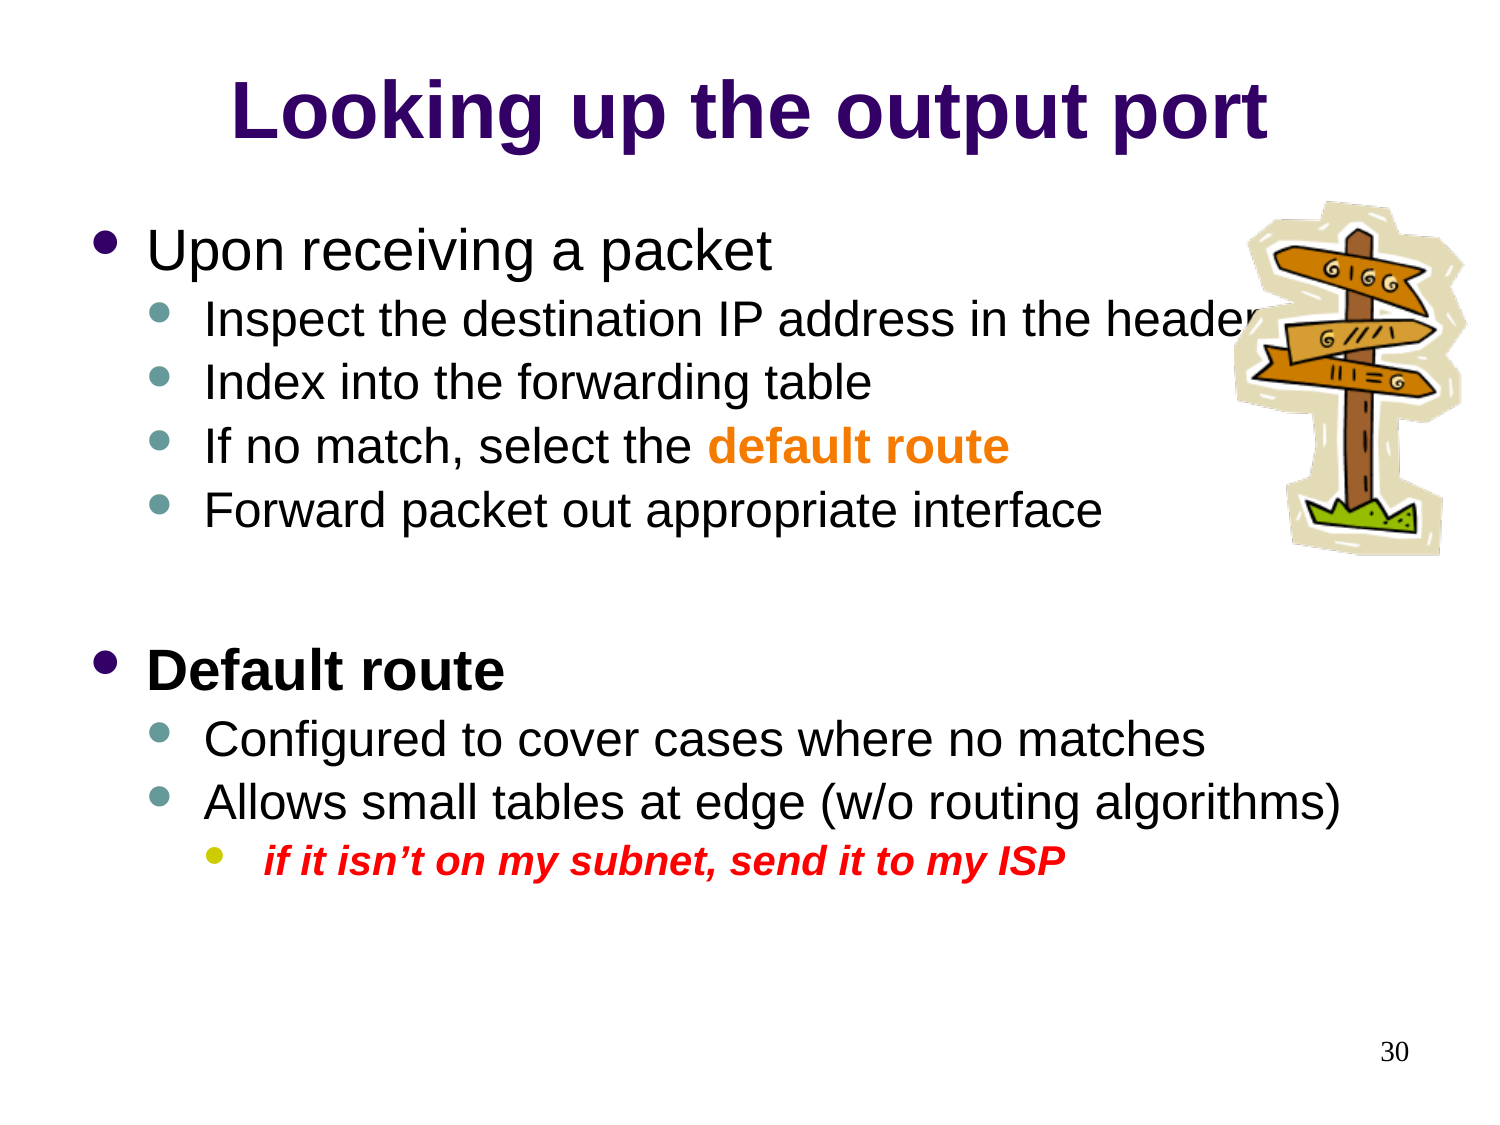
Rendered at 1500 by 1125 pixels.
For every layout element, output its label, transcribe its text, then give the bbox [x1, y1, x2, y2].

picture [1233, 196, 1469, 557]
title Looking up the output port [0, 20, 1500, 163]
list Upon receiving a packet Inspect the destination IP address in the header Index into the forwarding table If no match, select the default route Forward packet out appropriate interface Default route Configured to cover cases where no matches Allows small tables at edge (w/o routing algorithms) if it isn’t on my subnet, send it to my ISP [75, 212, 1475, 1006]
slide_number 30 [1074, 1024, 1426, 1101]
